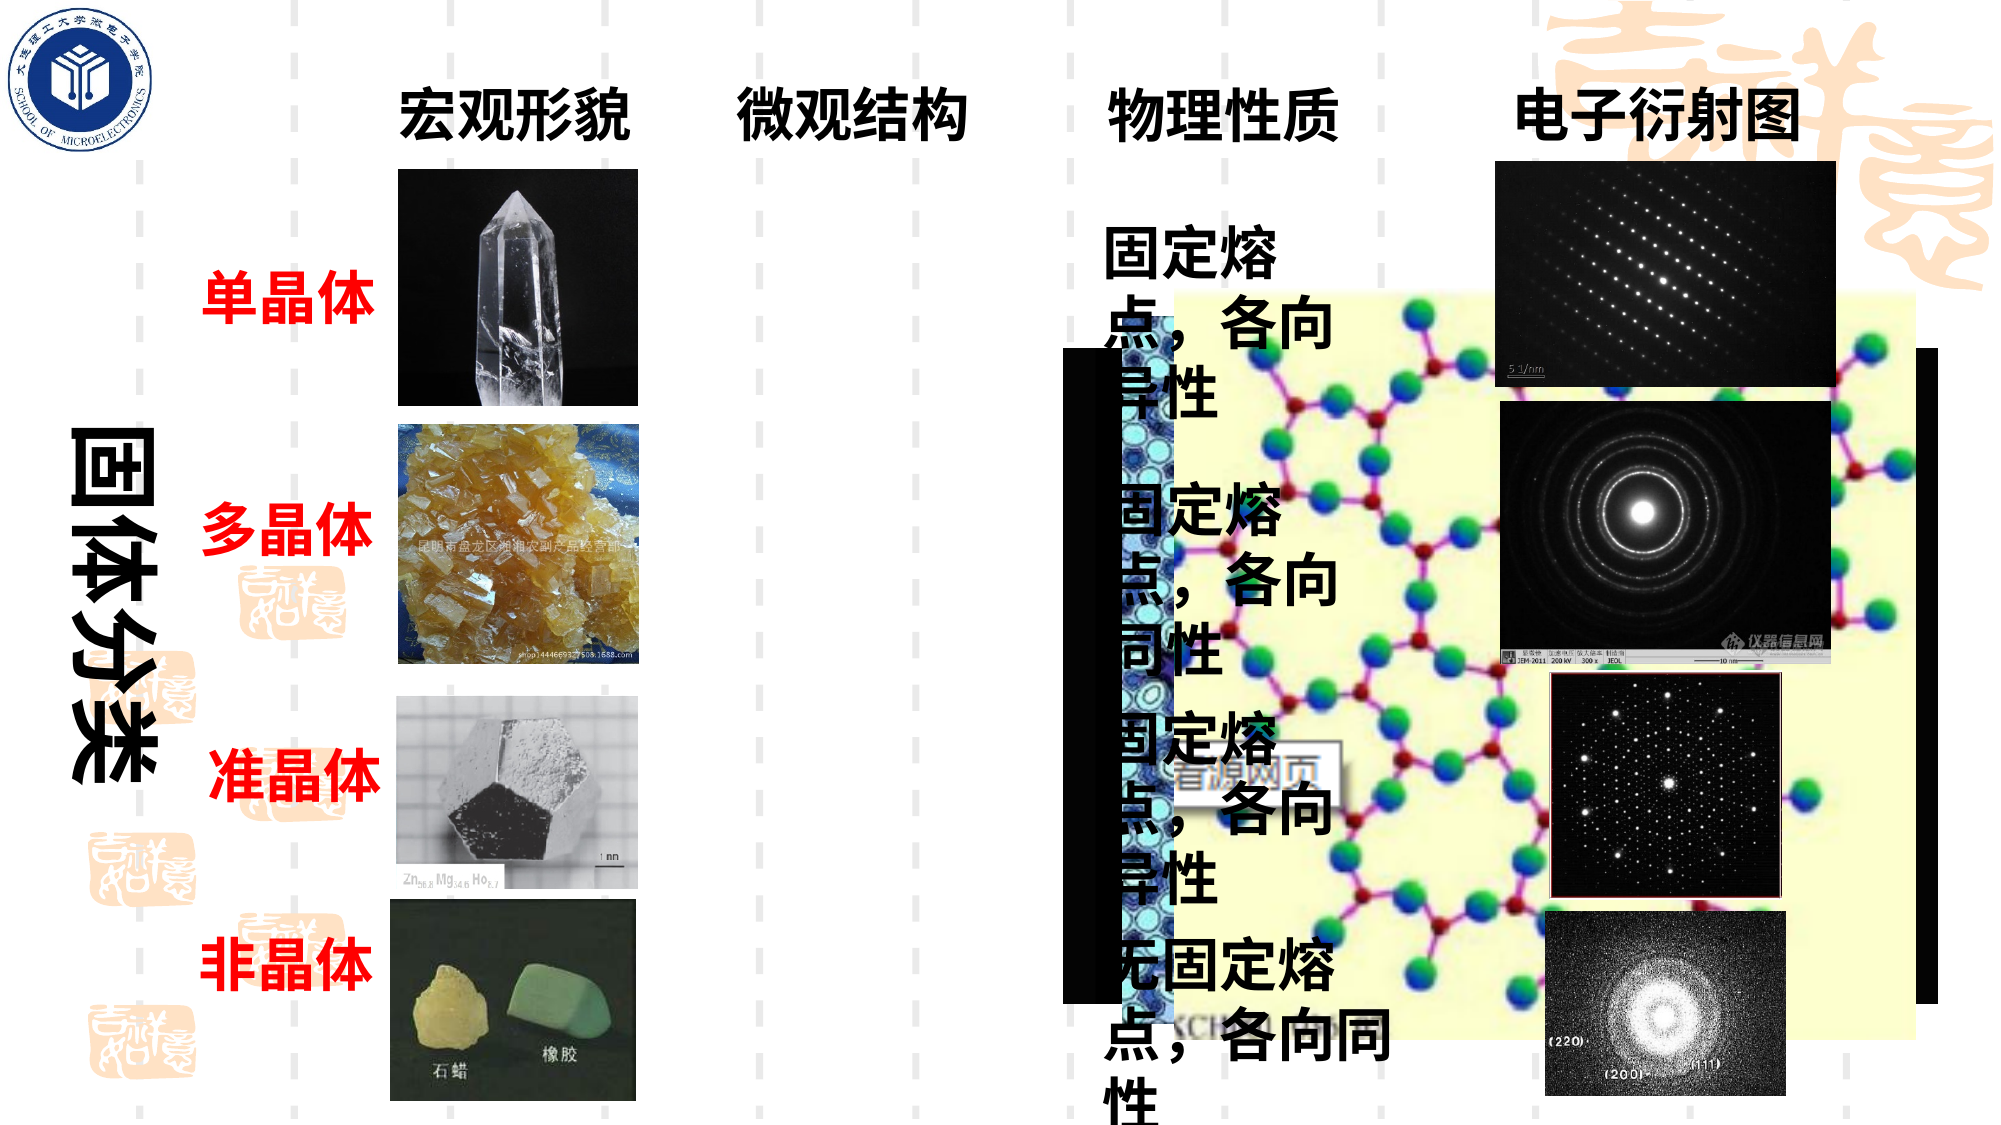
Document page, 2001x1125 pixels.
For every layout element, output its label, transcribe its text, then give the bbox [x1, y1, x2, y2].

text_box 微观结构 [721, 70, 1003, 156]
text_box 物理性质 [1092, 71, 1379, 157]
picture [0, 0, 160, 160]
text_box 非晶体 [184, 921, 384, 1006]
text_box 准晶体 [192, 731, 391, 817]
text_box 单晶体 [186, 253, 393, 339]
picture [398, 424, 639, 665]
text_box 电子衍射图 [1496, 70, 1818, 156]
picture [389, 899, 636, 1101]
text_box 宏观形貌 [384, 70, 697, 156]
picture [1063, 160, 1938, 1097]
text_box 多晶体 [184, 486, 390, 571]
picture [396, 695, 638, 890]
text_box 无固定熔点，各向同性 [1088, 1011, 1431, 1125]
text_box 固体分类 [37, 406, 179, 788]
picture [398, 169, 638, 406]
text_box 固定熔点，各向异性 [1088, 209, 1379, 347]
